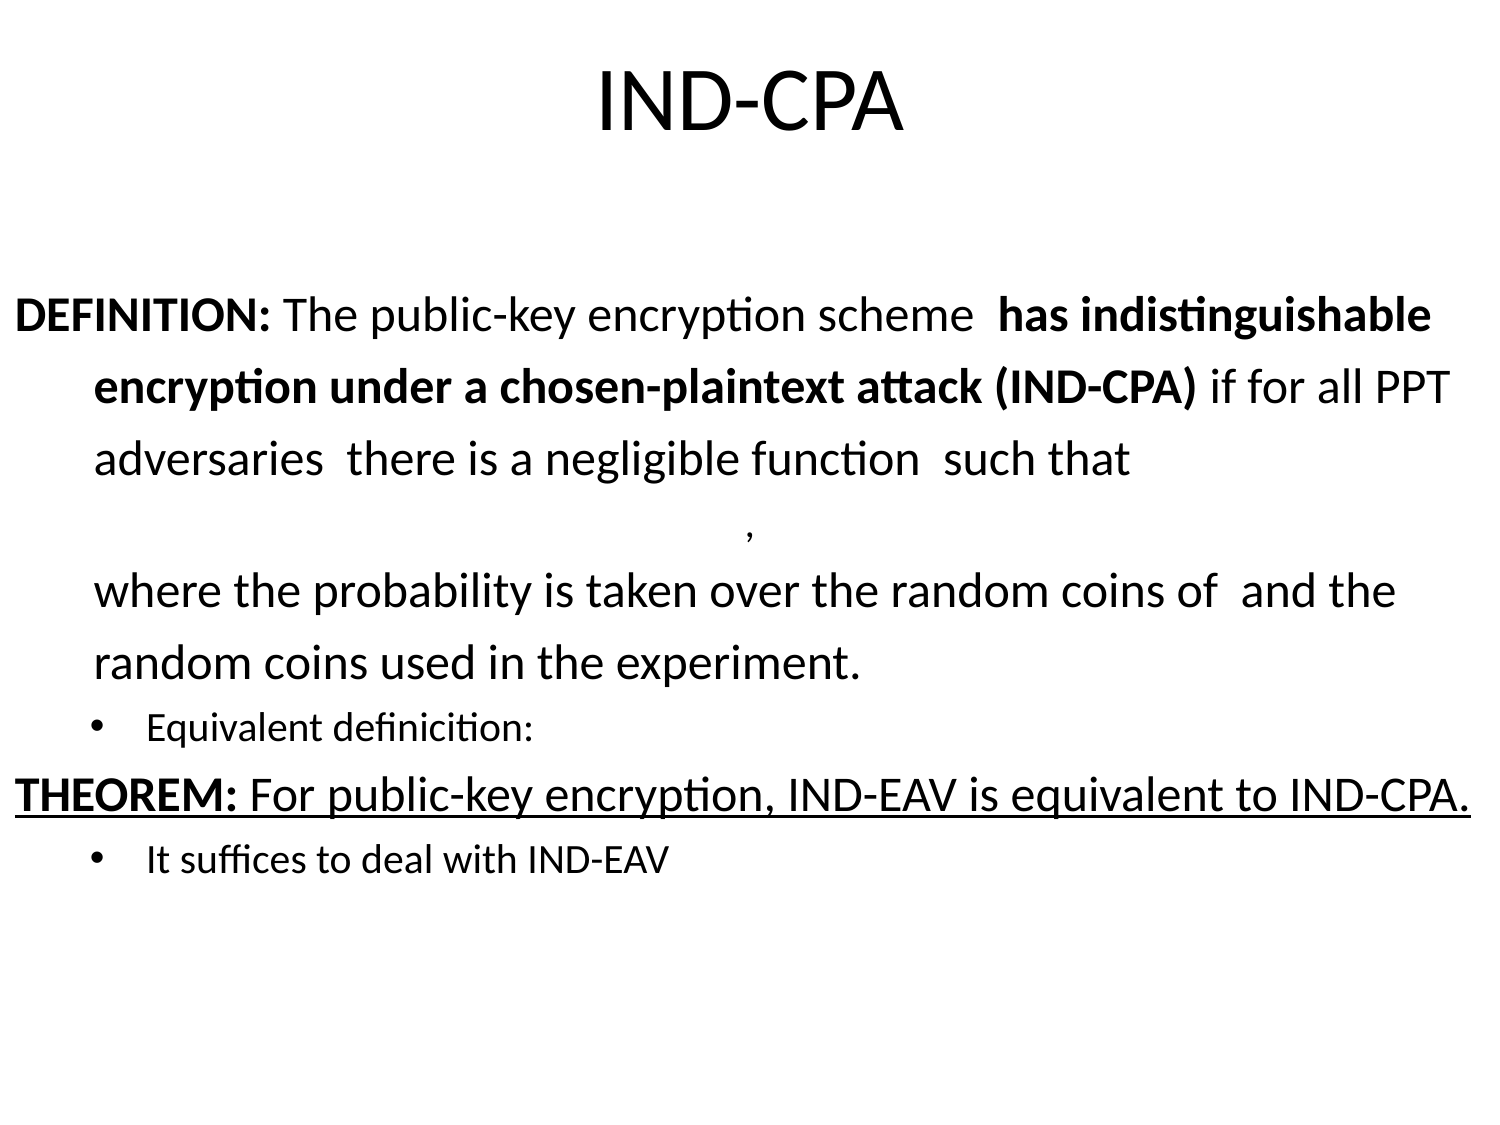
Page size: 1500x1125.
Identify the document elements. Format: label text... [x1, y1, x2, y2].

title IND-CPA [0, 0, 1500, 188]
